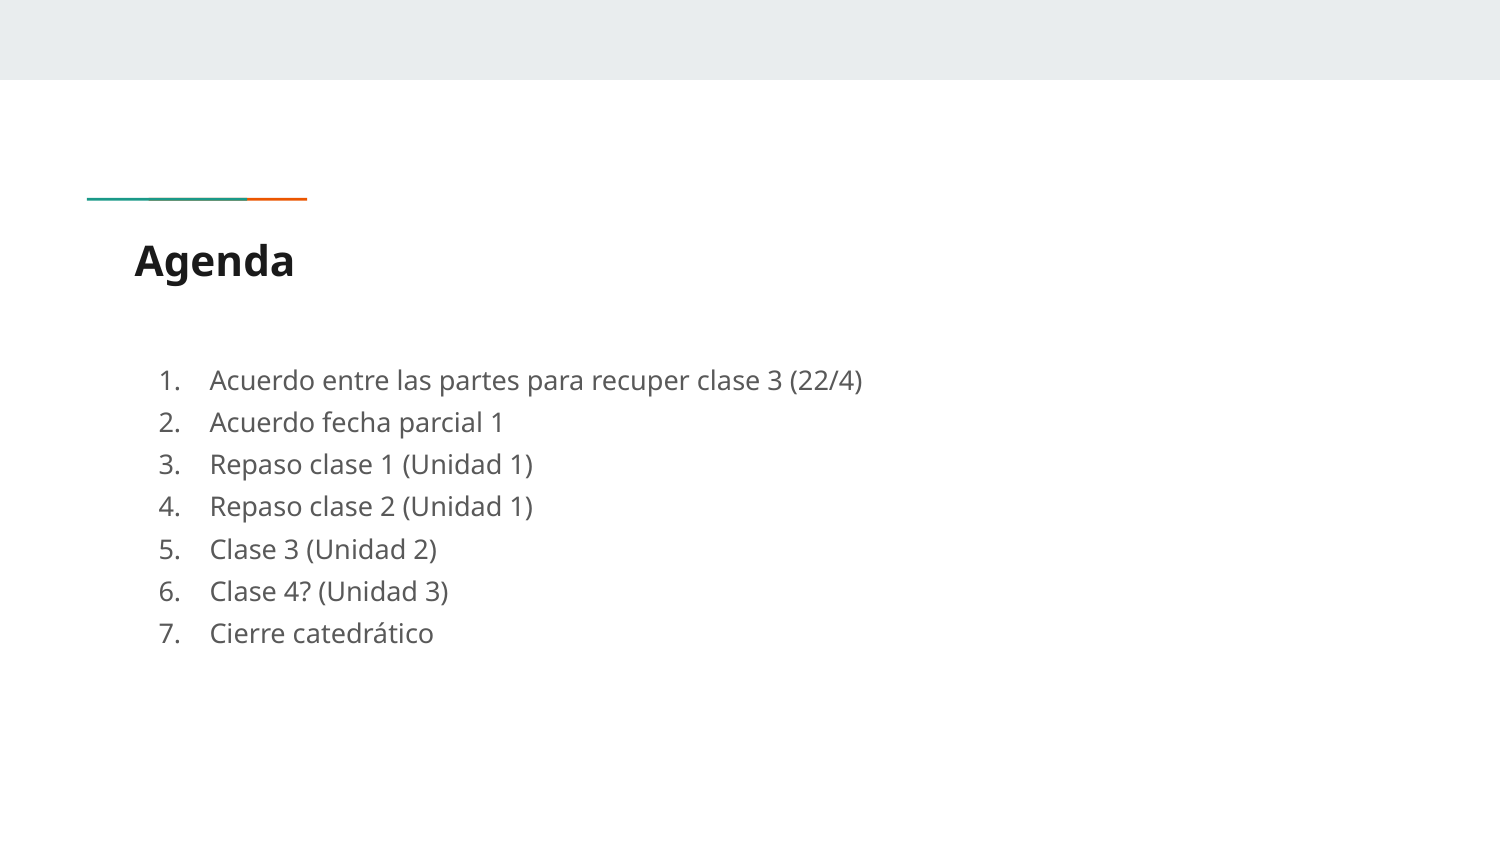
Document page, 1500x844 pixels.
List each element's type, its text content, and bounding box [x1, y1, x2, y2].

list Acuerdo entre las partes para recuper clase 3 (22/4) Acuerdo fecha parcial 1 Repaso clase 1 (Unidad 1) Repaso clase 2 (Unidad 1) Clase 3 (Unidad 2) Clase 4? (Unidad 3) Cierre catedrático [119, 341, 1381, 712]
title Agenda [119, 216, 1381, 305]
